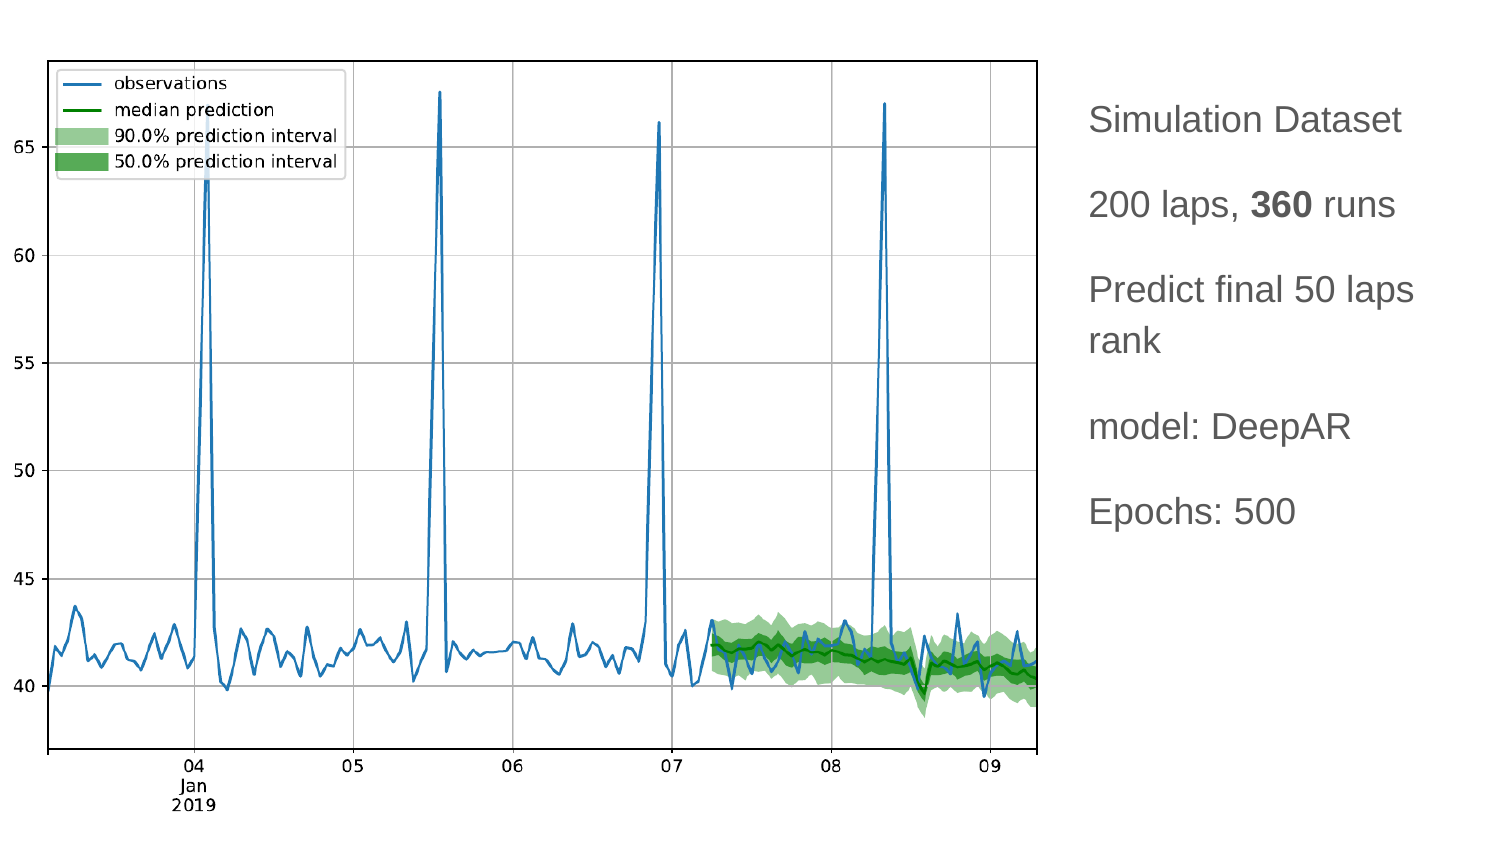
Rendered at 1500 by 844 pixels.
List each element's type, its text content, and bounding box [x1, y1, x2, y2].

picture [0, 49, 1050, 818]
list Simulation Dataset 200 laps, 360 runs Predict final 50 laps rank model: DeepAR Epochs: 500 [1073, 72, 1449, 750]
